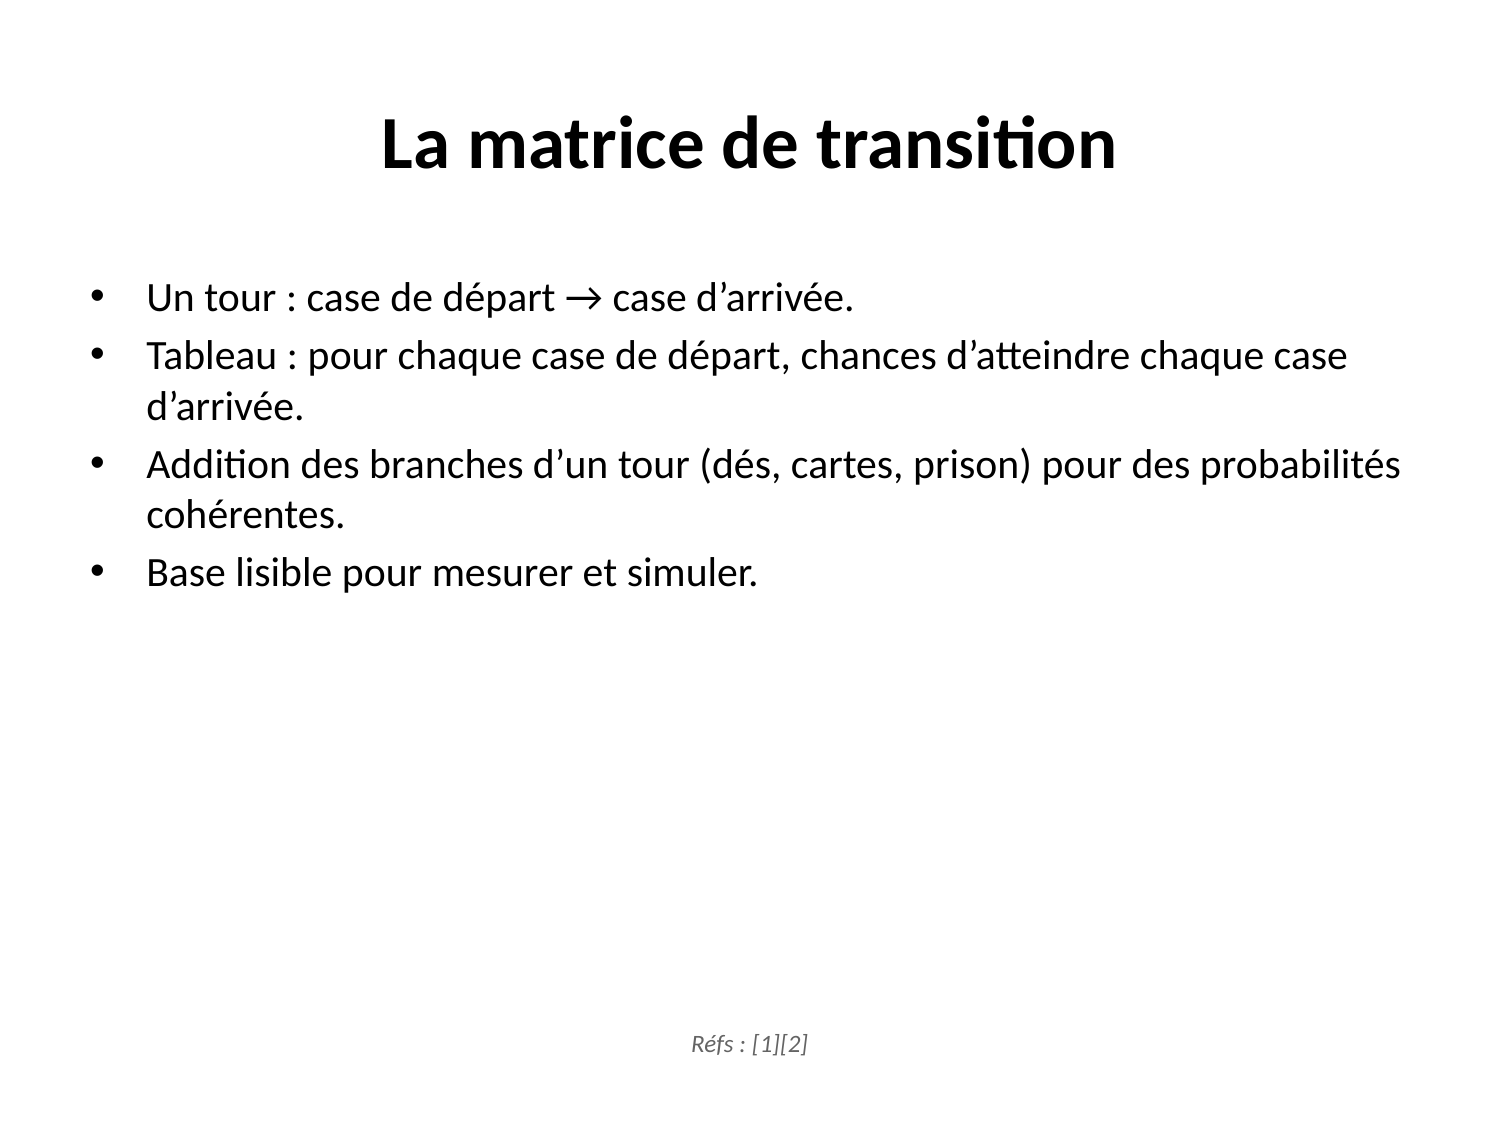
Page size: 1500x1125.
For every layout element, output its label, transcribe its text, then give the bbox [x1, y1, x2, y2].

list Un tour : case de départ → case d’arrivée. Tableau : pour chaque case de départ, chances d’atteindre chaque case d’arrivée. Addition des branches d’un tour (dés, cartes, prison) pour des probabilités cohérentes. Base lisible pour mesurer et simuler. [75, 262, 1425, 1005]
title La matrice de transition [75, 45, 1425, 233]
text_box Réfs : [1][2] [676, 1020, 824, 1065]
